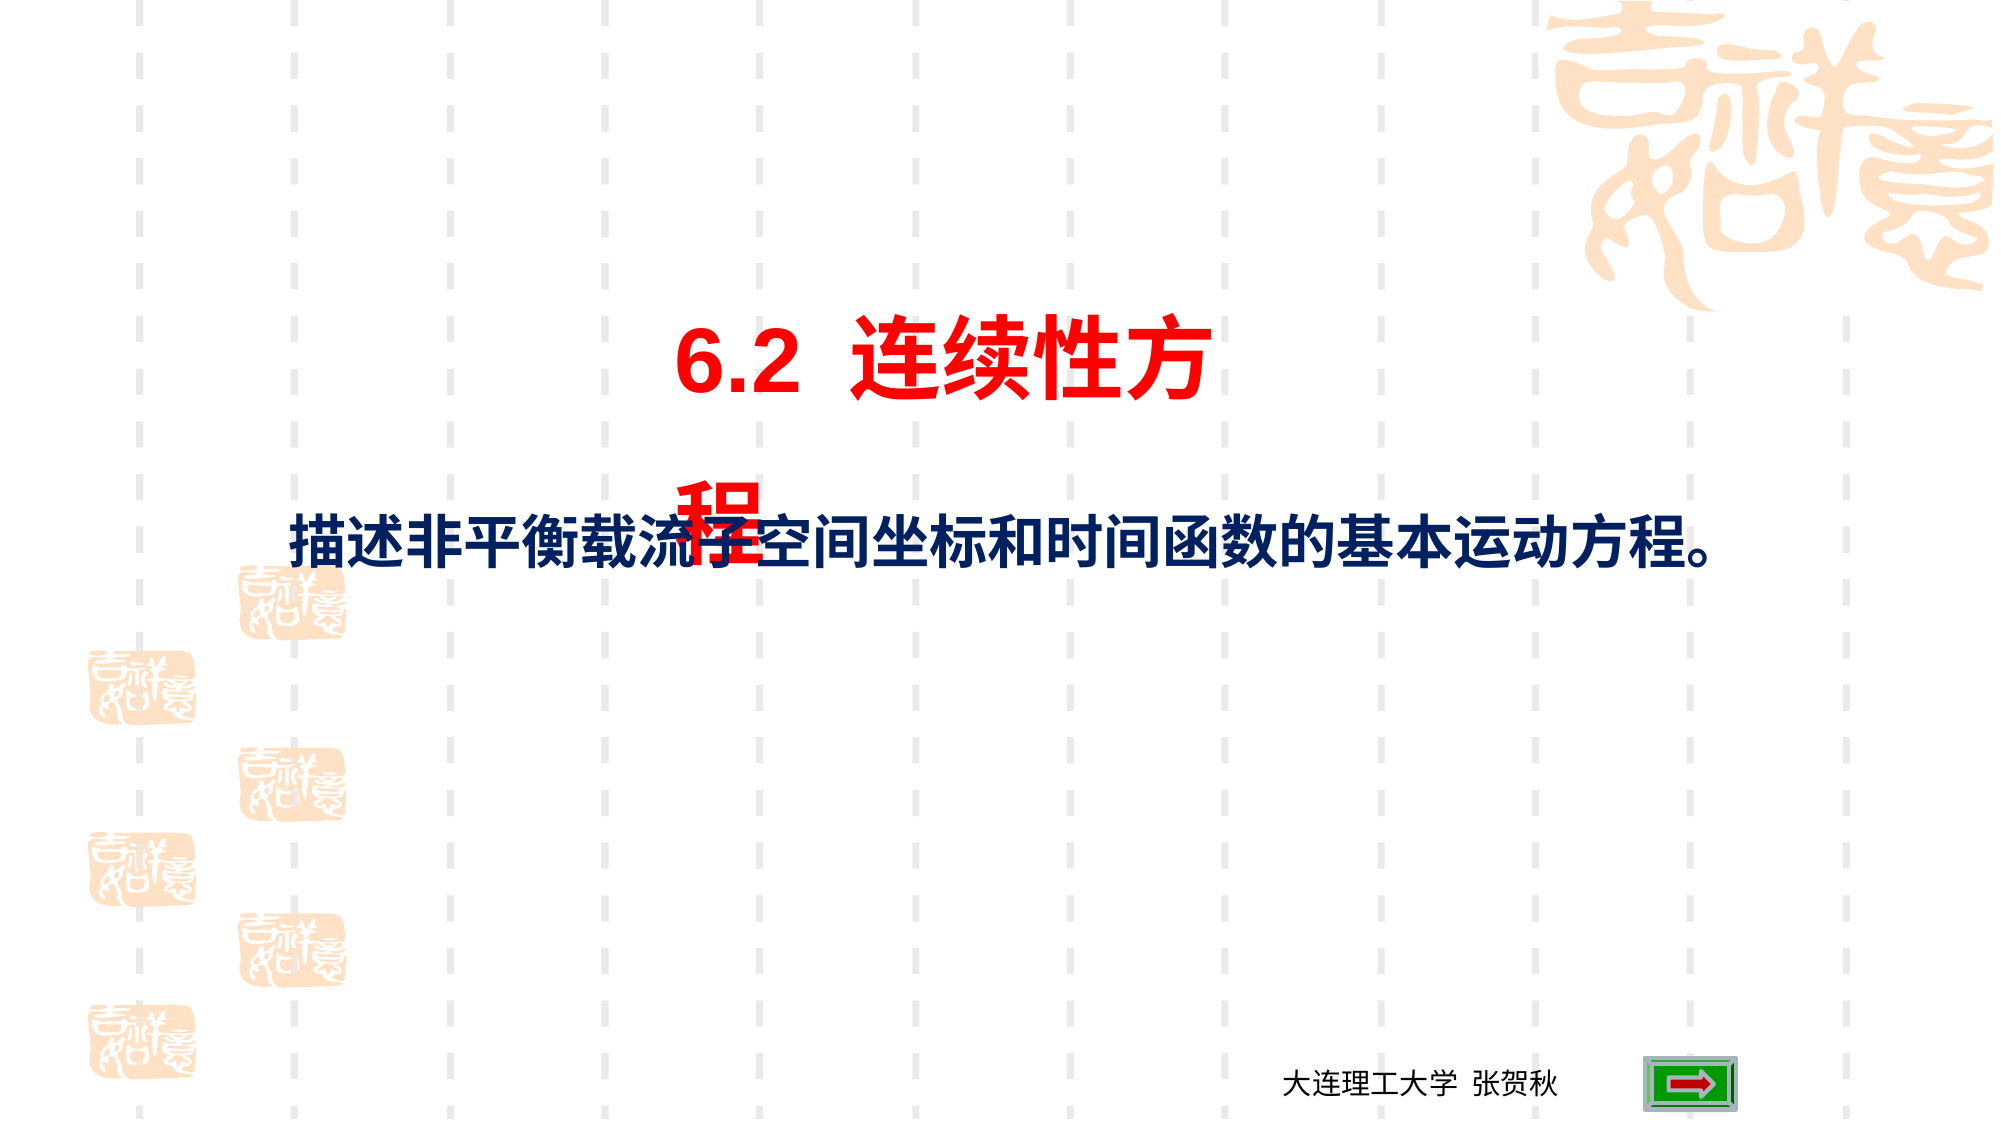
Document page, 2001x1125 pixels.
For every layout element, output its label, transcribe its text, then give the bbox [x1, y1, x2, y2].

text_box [1644, 1057, 1737, 1110]
text_box 6.2 连续性方程 [659, 238, 1311, 497]
text_box 大连理工大学 张贺秋 [1268, 1058, 1575, 1108]
text_box 描述非平衡载流子空间坐标和时间函数的基本运动方程。 [273, 497, 1780, 583]
